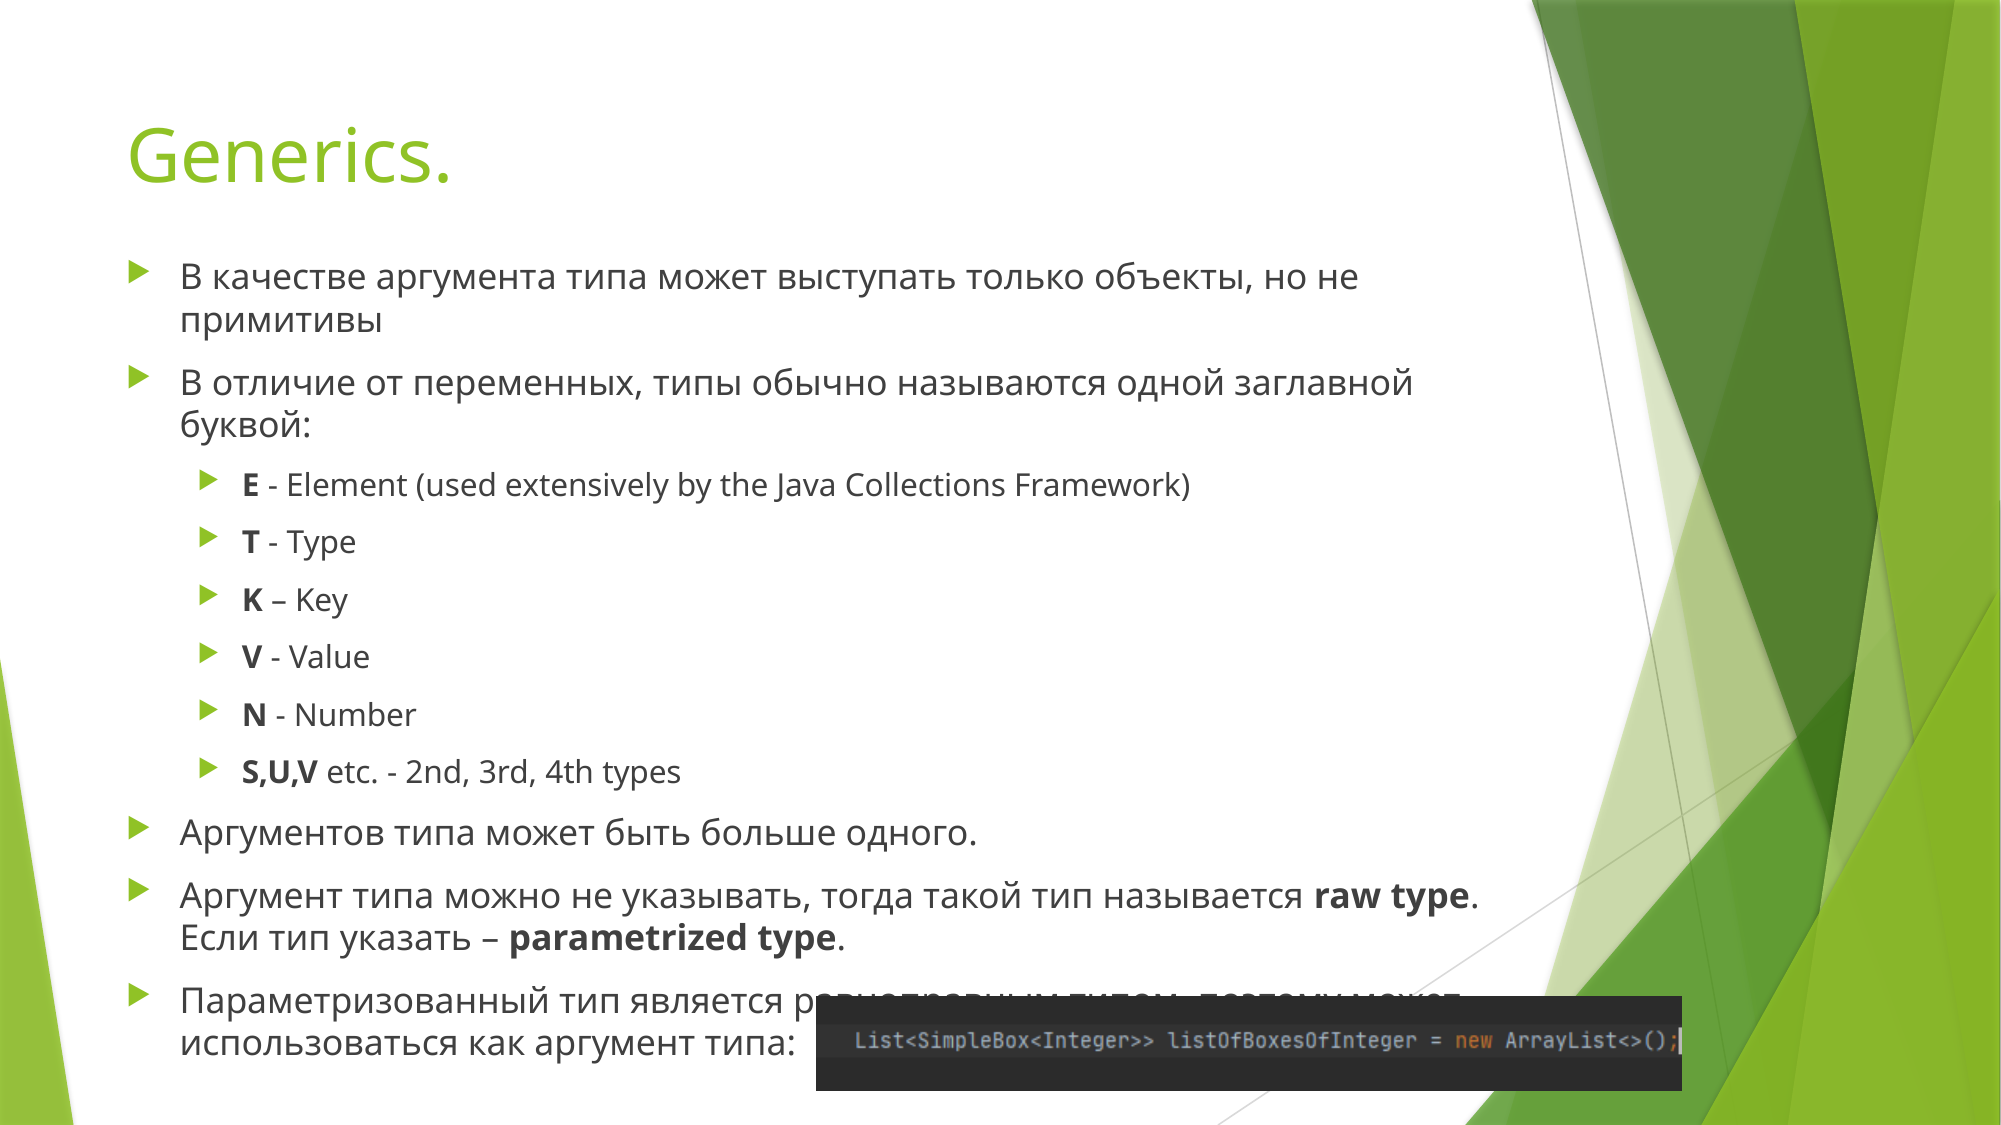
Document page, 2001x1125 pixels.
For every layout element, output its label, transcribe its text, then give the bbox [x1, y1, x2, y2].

title Generics. [111, 99, 1522, 246]
list В качестве аргумента типа может выступать только объекты, но не примитивы В отличие от переменных, типы обычно называются одной заглавной буквой: E - Element (used extensively by the Java Collections Framework) T - Type K – Key V - Value N - Number S,U,V etc. - 2nd, 3rd, 4th types Аргументов типа может быть больше одного. Аргумент типа можно не указывать, тогда такой тип называется raw type. Если тип указать – parametrized type. Параметризованный тип является равноправным типом, поэтому может использоваться как аргумент типа: [111, 246, 1522, 1107]
picture [815, 996, 1683, 1091]
